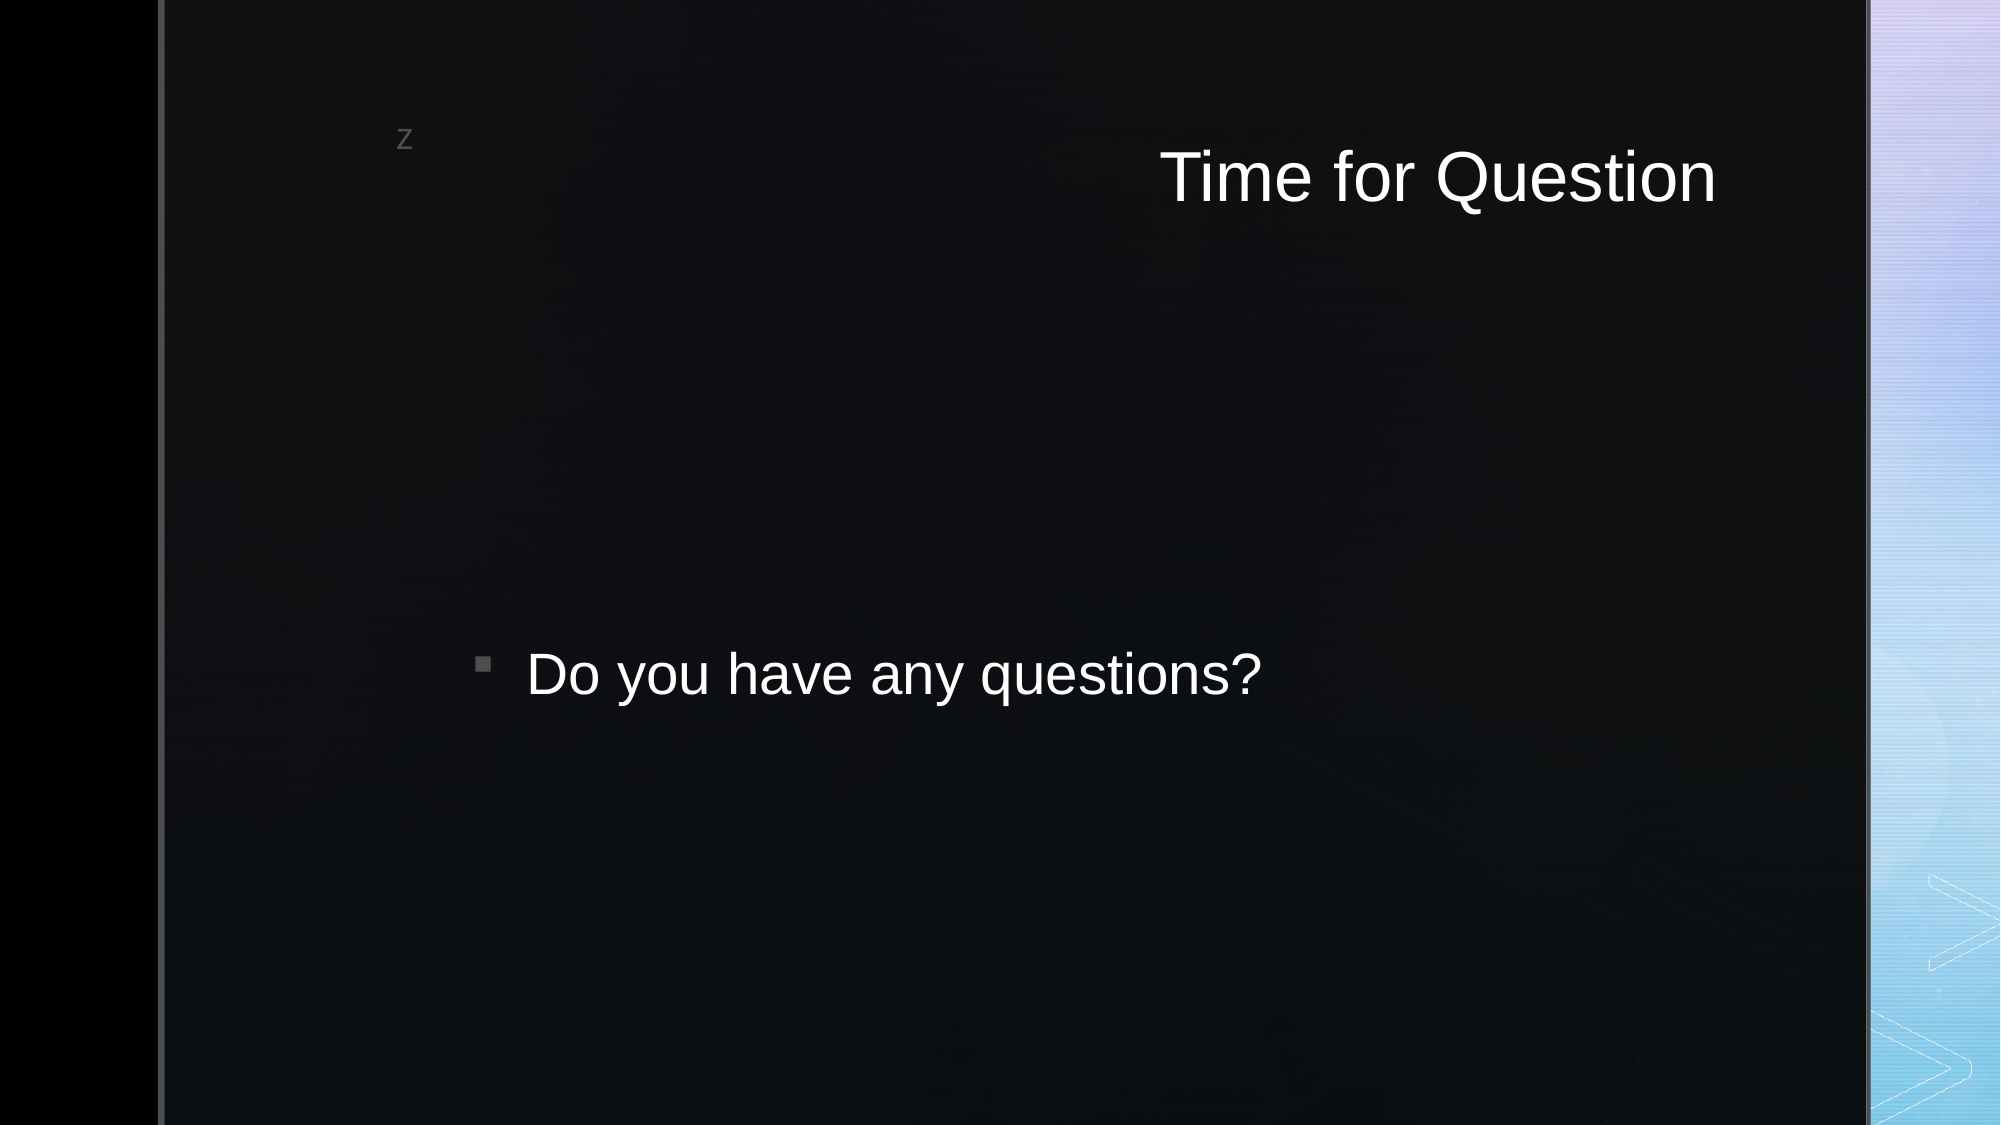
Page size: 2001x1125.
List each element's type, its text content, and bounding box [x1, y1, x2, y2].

list Do you have any questions? [454, 336, 1734, 993]
picture [1871, 0, 2001, 1125]
title Time for Question [428, 132, 1734, 310]
